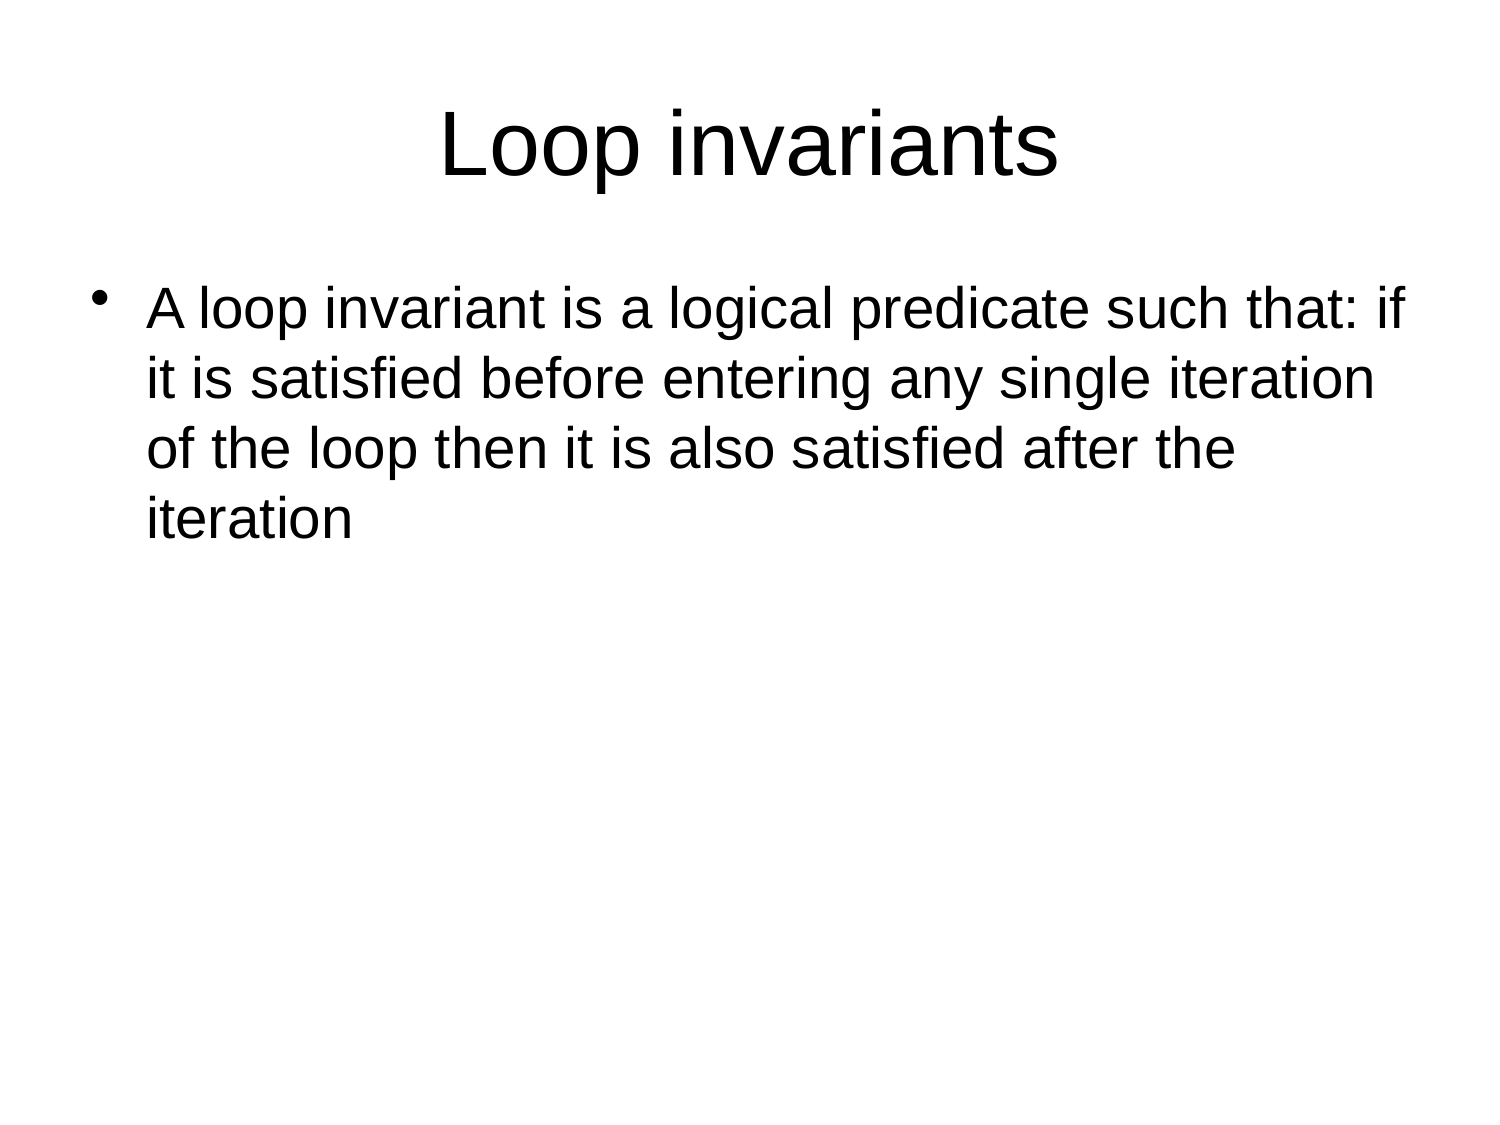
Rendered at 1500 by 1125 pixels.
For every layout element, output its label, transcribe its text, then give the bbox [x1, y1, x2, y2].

list A loop invariant is a logical predicate such that: if it is satisfied before entering any single iteration of the loop then it is also satisfied after the iteration [75, 262, 1425, 1005]
title Loop invariants [75, 45, 1425, 233]
